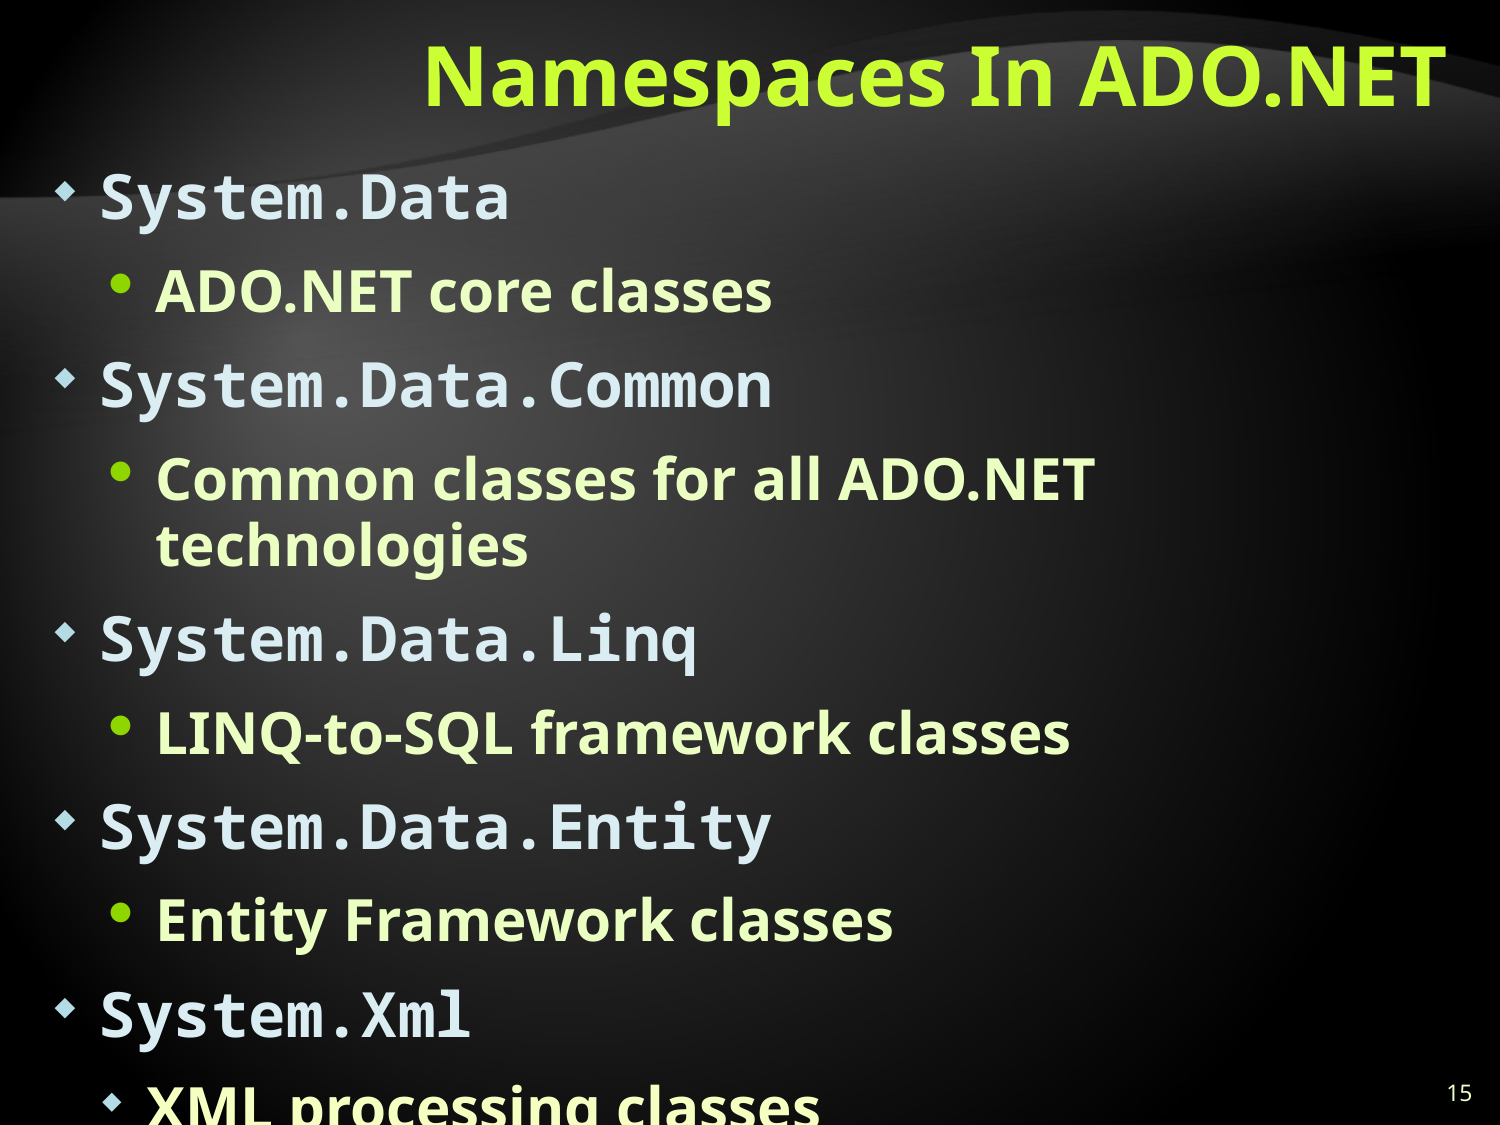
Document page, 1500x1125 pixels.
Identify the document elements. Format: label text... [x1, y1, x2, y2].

slide_number 15 [1412, 1074, 1488, 1113]
title Namespaces In ADO.NET [300, 12, 1463, 150]
picture [0, 0, 1500, 1125]
list System.Data ADO.NET core classes System.Data.Common Common classes for all ADO.NET technologies System.Data.Linq LINQ-to-SQL framework classes System.Data.Entity Entity Framework classes System.Xml XML processing classes [37, 155, 1463, 1093]
